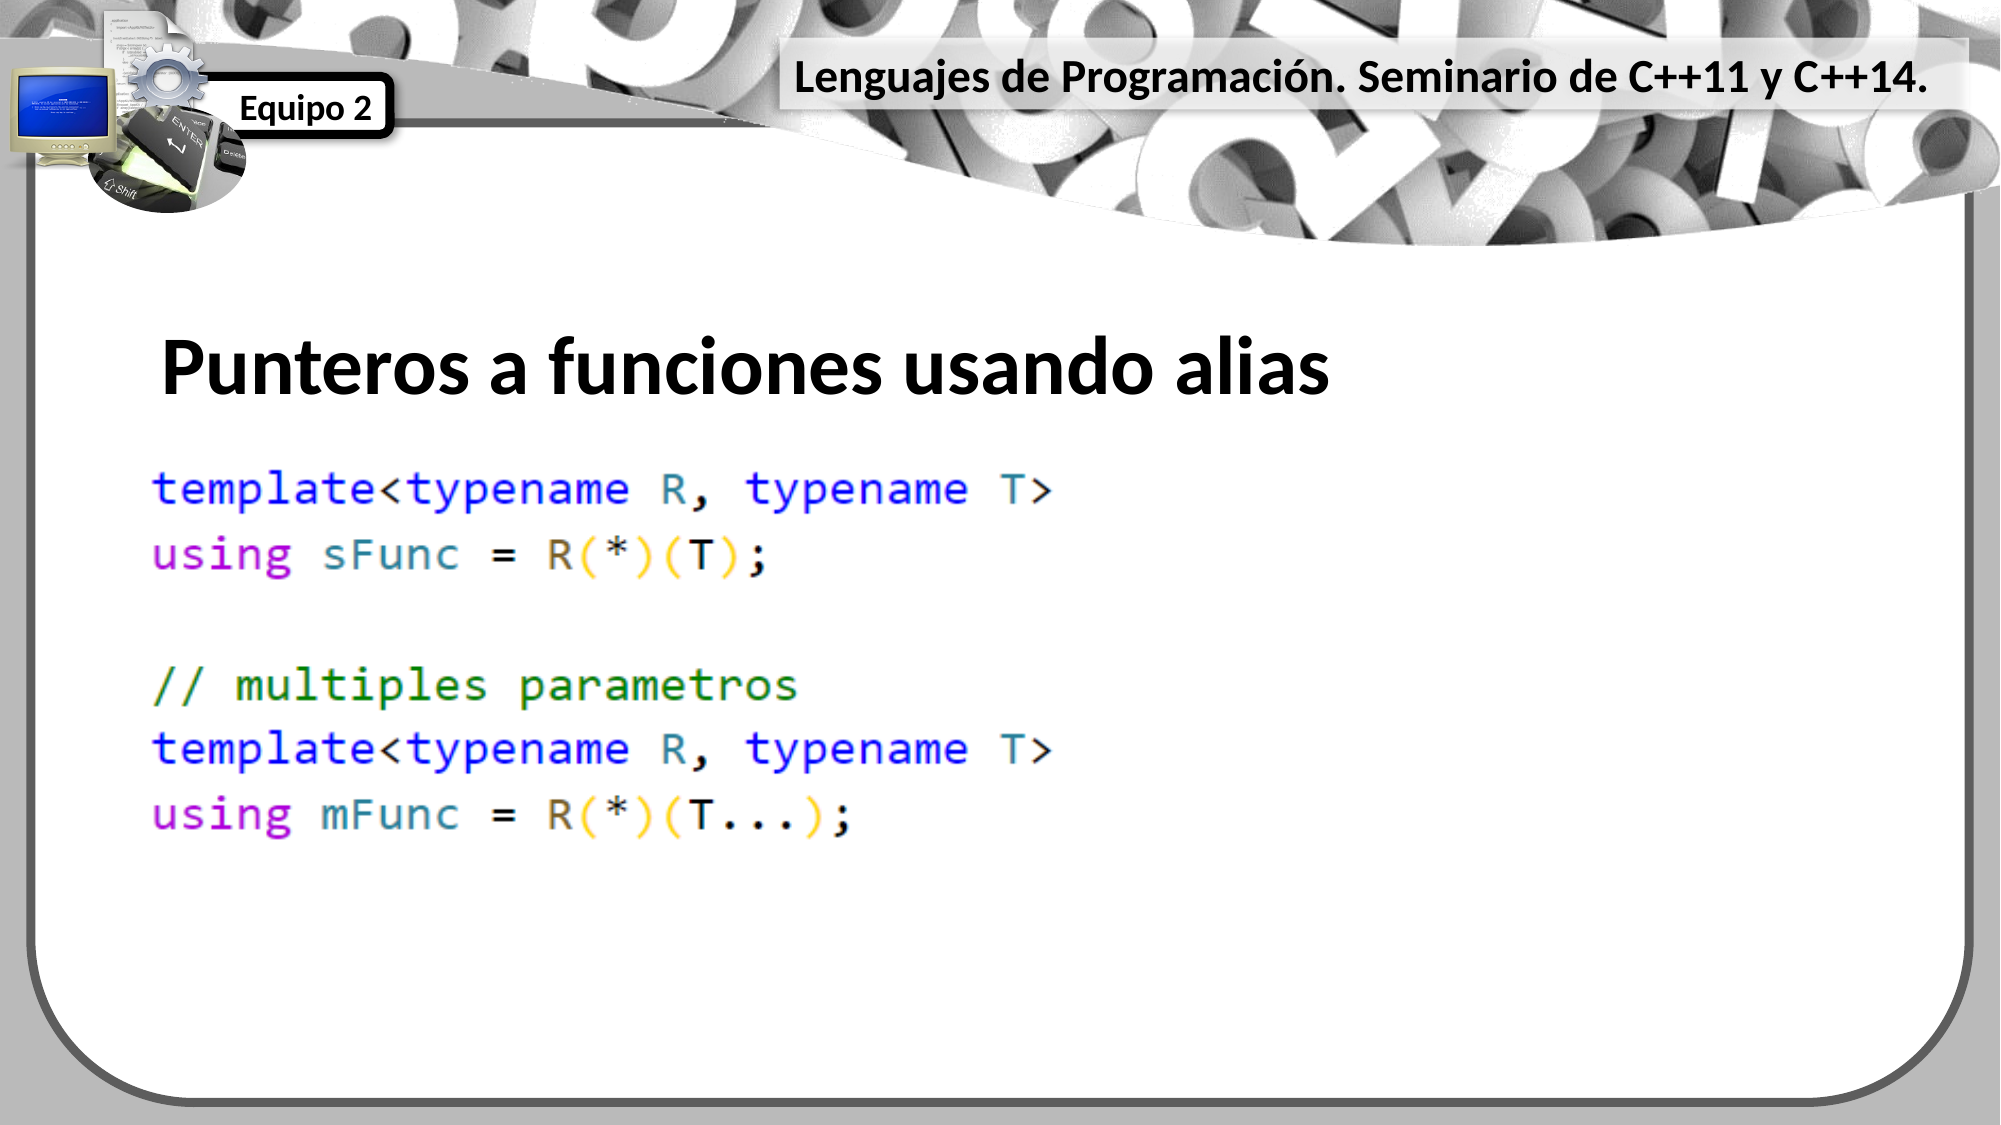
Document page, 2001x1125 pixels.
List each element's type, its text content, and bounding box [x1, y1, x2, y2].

text_box Punteros a funciones usando alias [109, 296, 1500, 419]
picture [0, 0, 2001, 246]
picture [127, 441, 1321, 914]
